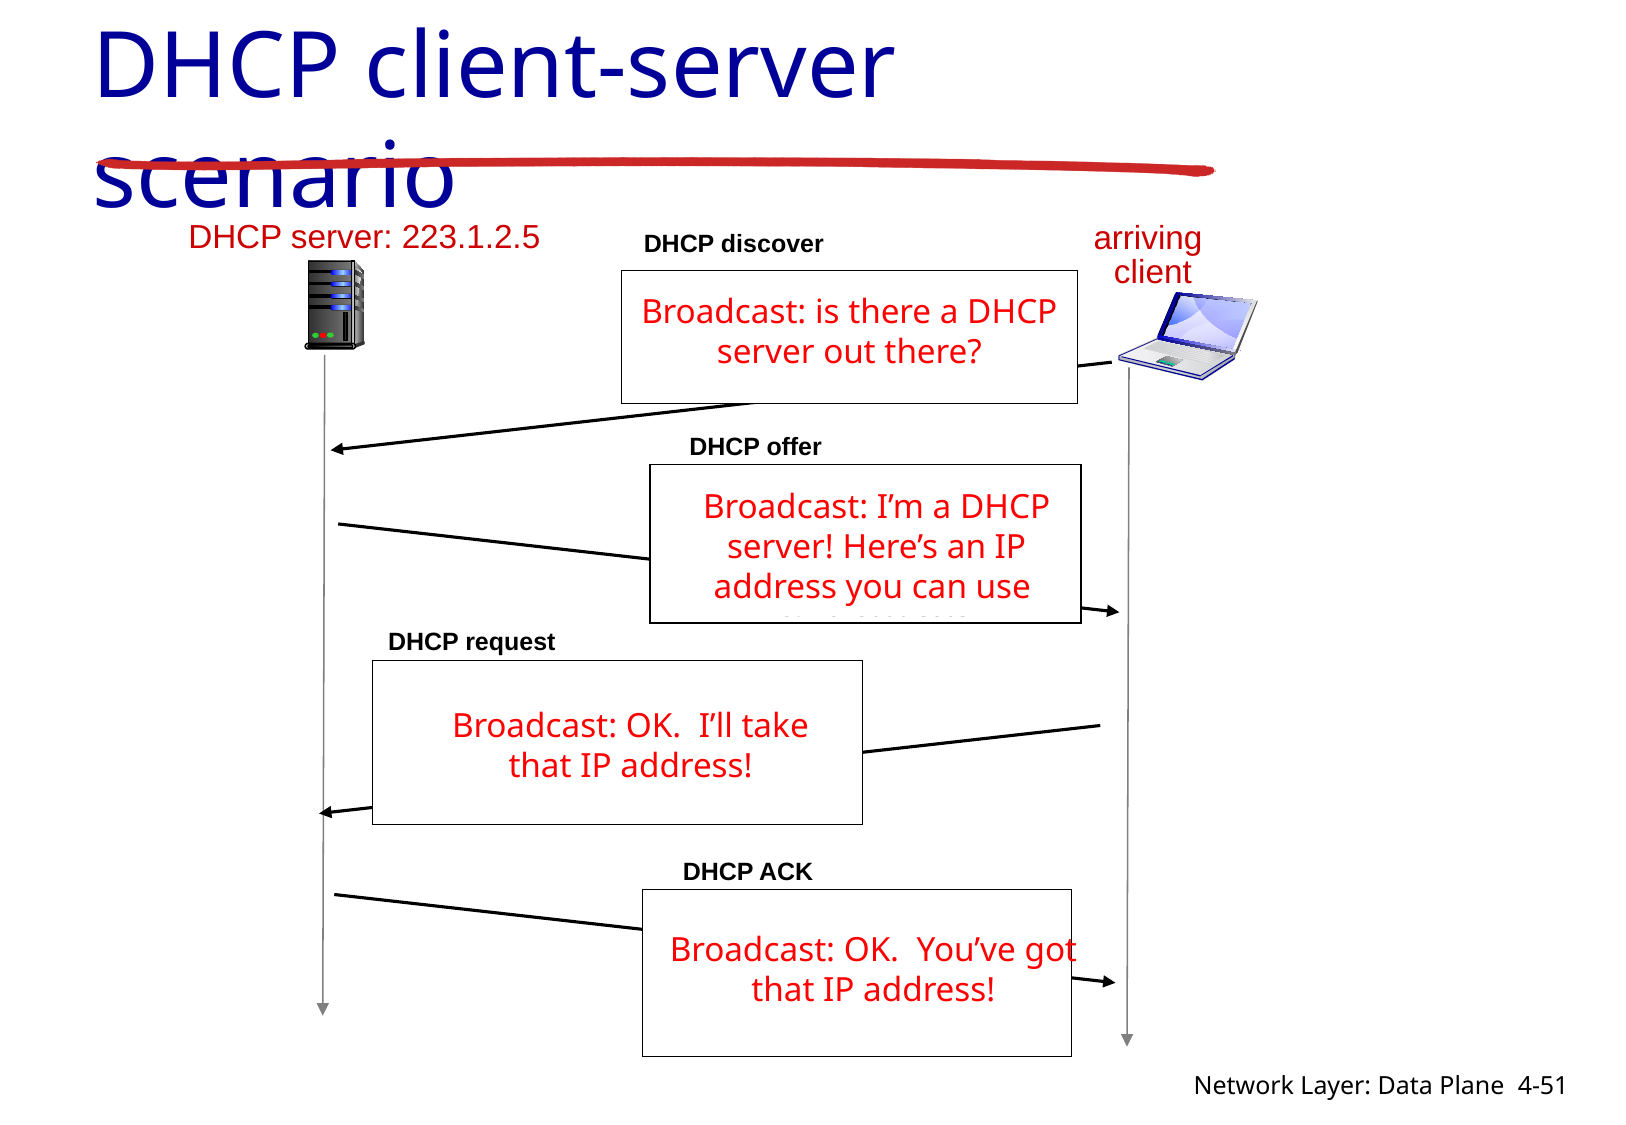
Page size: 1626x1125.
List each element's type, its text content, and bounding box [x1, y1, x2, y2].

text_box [304, 260, 365, 350]
picture [91, 152, 1229, 182]
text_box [405, 671, 856, 818]
text_box [1106, 604, 1120, 618]
text_box [1103, 975, 1116, 988]
text_box [1120, 391, 1134, 1047]
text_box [648, 896, 1099, 1043]
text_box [651, 470, 1102, 617]
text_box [1118, 291, 1259, 383]
text_box arriving client [1078, 215, 1218, 290]
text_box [622, 272, 1075, 394]
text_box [625, 847, 1072, 1057]
text_box [316, 816, 329, 1016]
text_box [349, 617, 863, 825]
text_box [632, 422, 1082, 616]
footer Network Layer: Data Plane [1132, 1062, 1520, 1102]
text_box DHCP server: 223.1.2.5 [173, 208, 556, 263]
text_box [330, 220, 1112, 451]
slide_number 4-51 [1502, 1062, 1603, 1107]
title DHCP client-server scenario [77, 41, 1291, 190]
text_box [319, 805, 344, 819]
